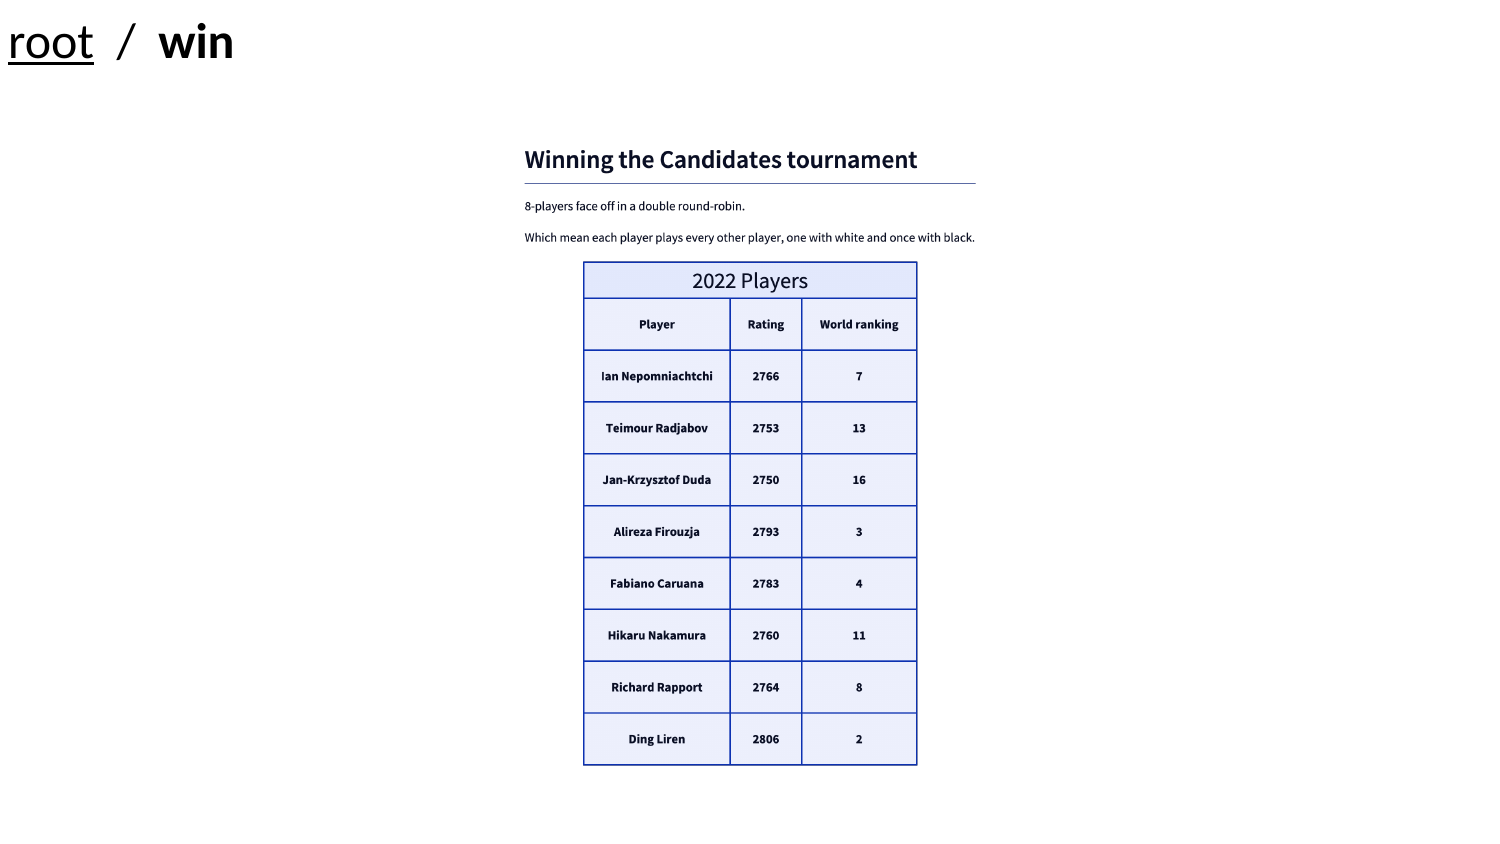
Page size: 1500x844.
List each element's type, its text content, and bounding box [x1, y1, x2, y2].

text_box root / win [0, 0, 1500, 76]
picture [445, 64, 1055, 844]
